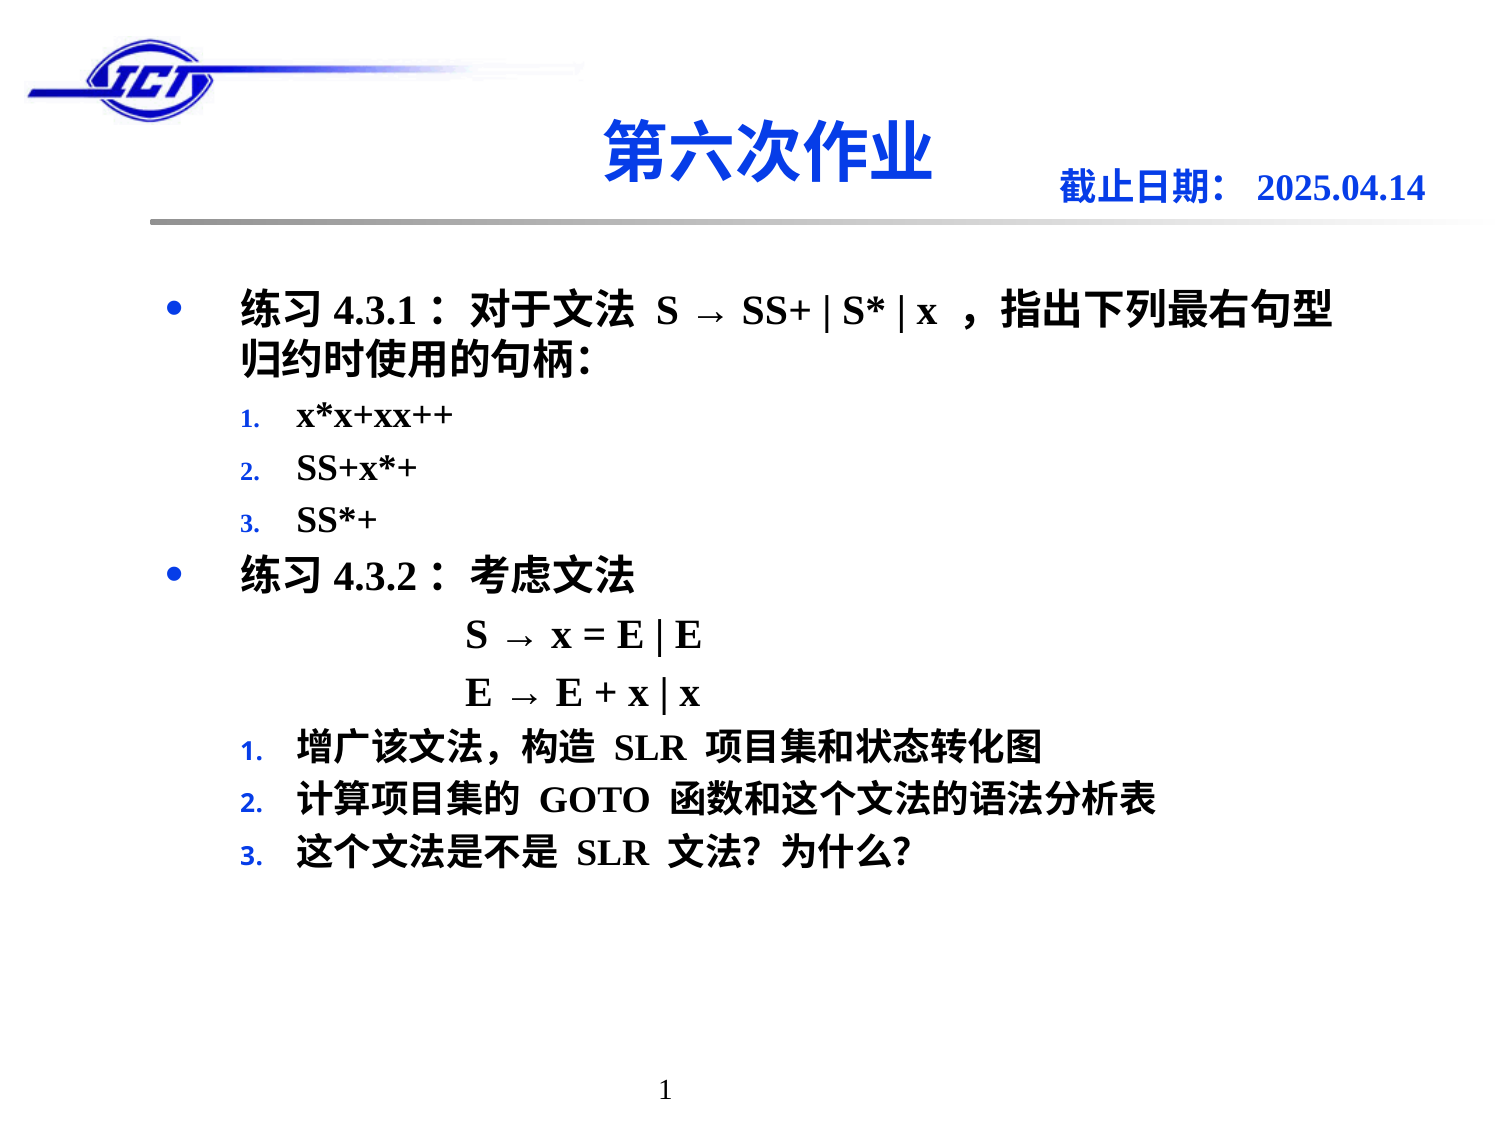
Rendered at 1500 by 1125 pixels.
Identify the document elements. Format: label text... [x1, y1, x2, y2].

text_box 截止日期：2025.04.14 [1045, 155, 1459, 216]
title 第六次作业 [150, 75, 1388, 225]
picture [24, 36, 600, 125]
list 练习4.3.1：对于文法 S → SS+ | S* | x ，指出下列最右句型归约时使用的句柄： x*x+xx++ SS+x*+ SS*+ 练习4.3.2：考虑文法 S → x = E | E E → E + x | x 增广该文法，构造 SLR 项目集和状态转化图 计算项目集的 GOTO 函数和这个文法的语法分析表 这个文法是不是 SLR 文法？为什么？ [150, 275, 1388, 1013]
